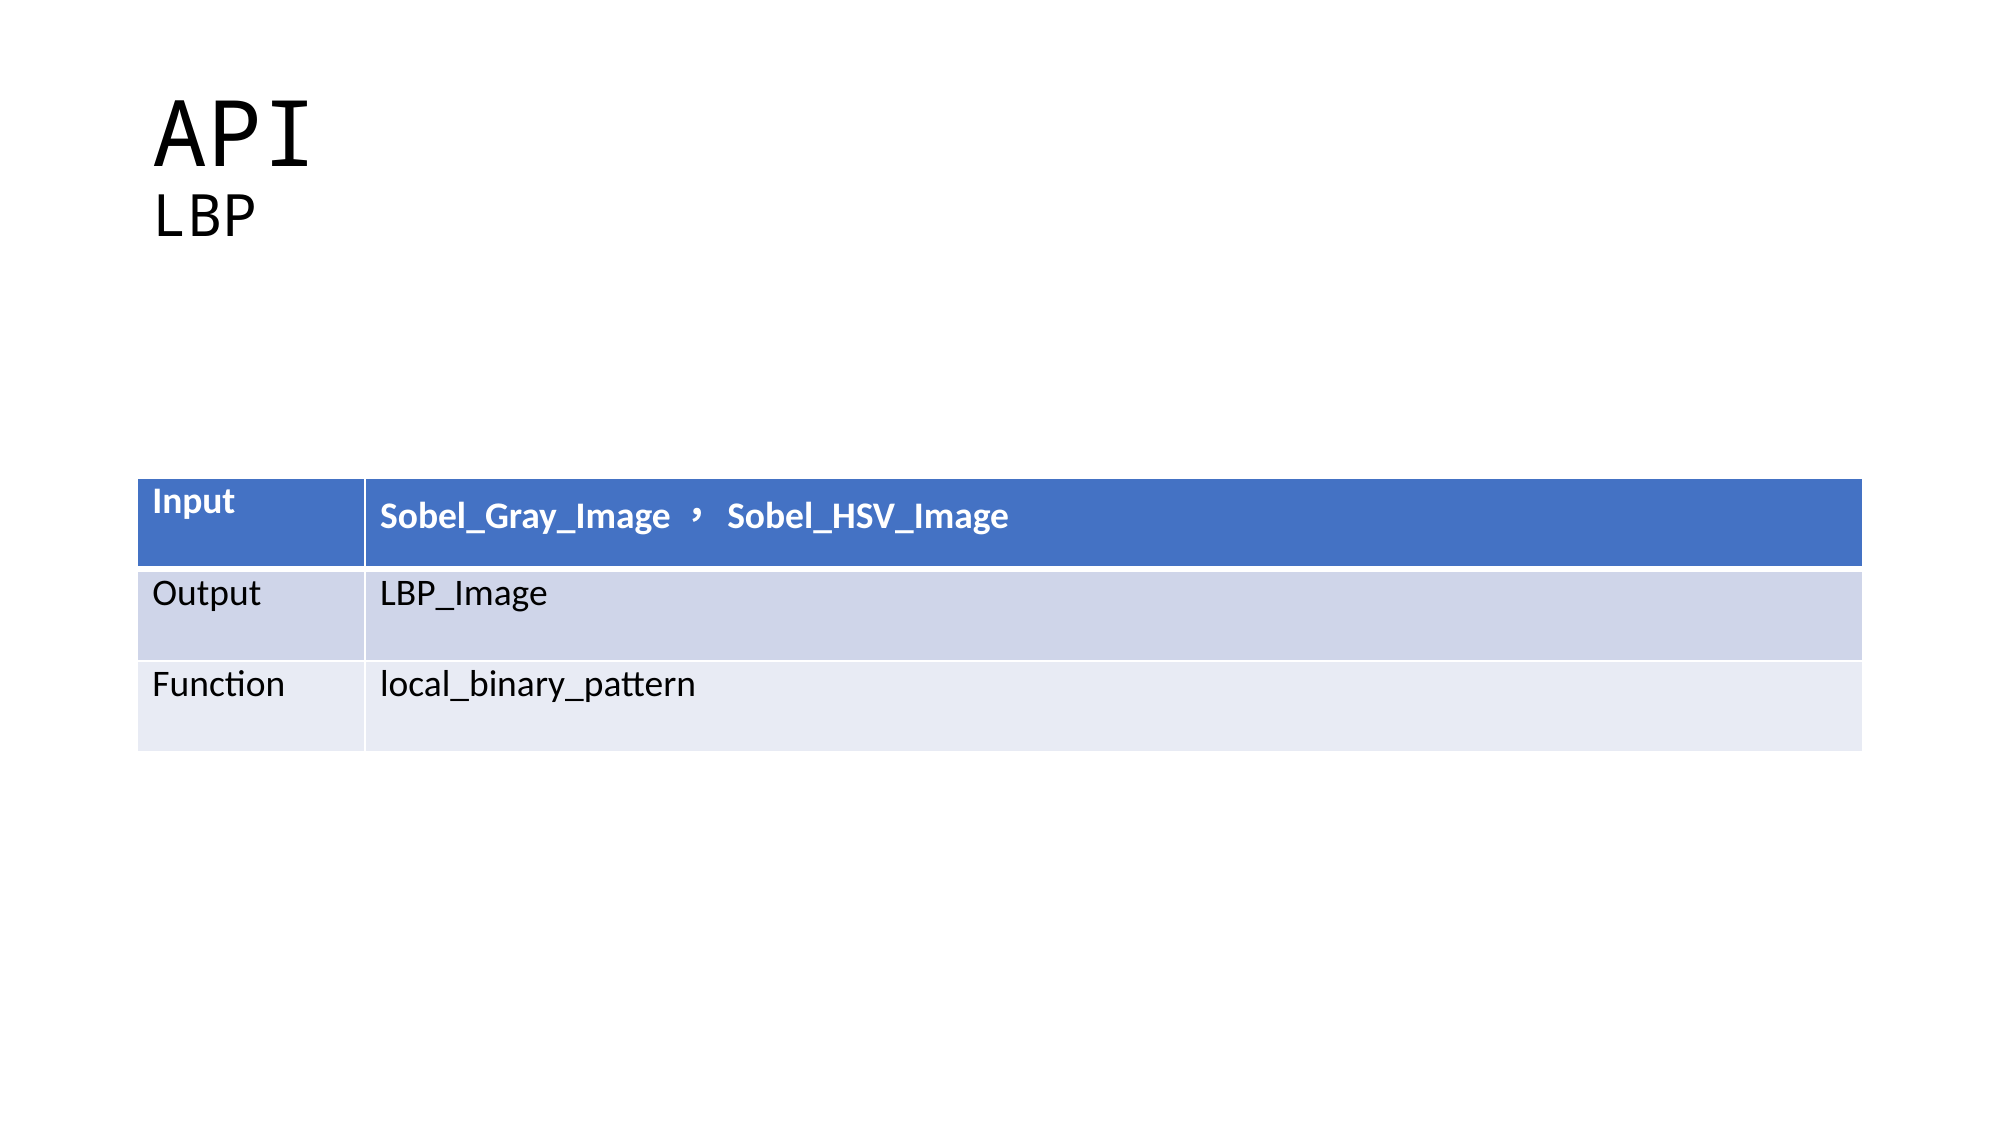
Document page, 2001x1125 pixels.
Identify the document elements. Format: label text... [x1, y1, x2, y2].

table_cell LBP_Image [366, 572, 1862, 660]
table_header Input [138, 479, 364, 566]
table_cell Function [138, 662, 364, 751]
table_header Sobel_Gray_Image，Sobel_HSV_Image [366, 479, 1862, 566]
table_cell local_binary_pattern [366, 662, 1862, 751]
table_cell Output [138, 572, 364, 660]
title API LBP [137, 59, 1863, 278]
